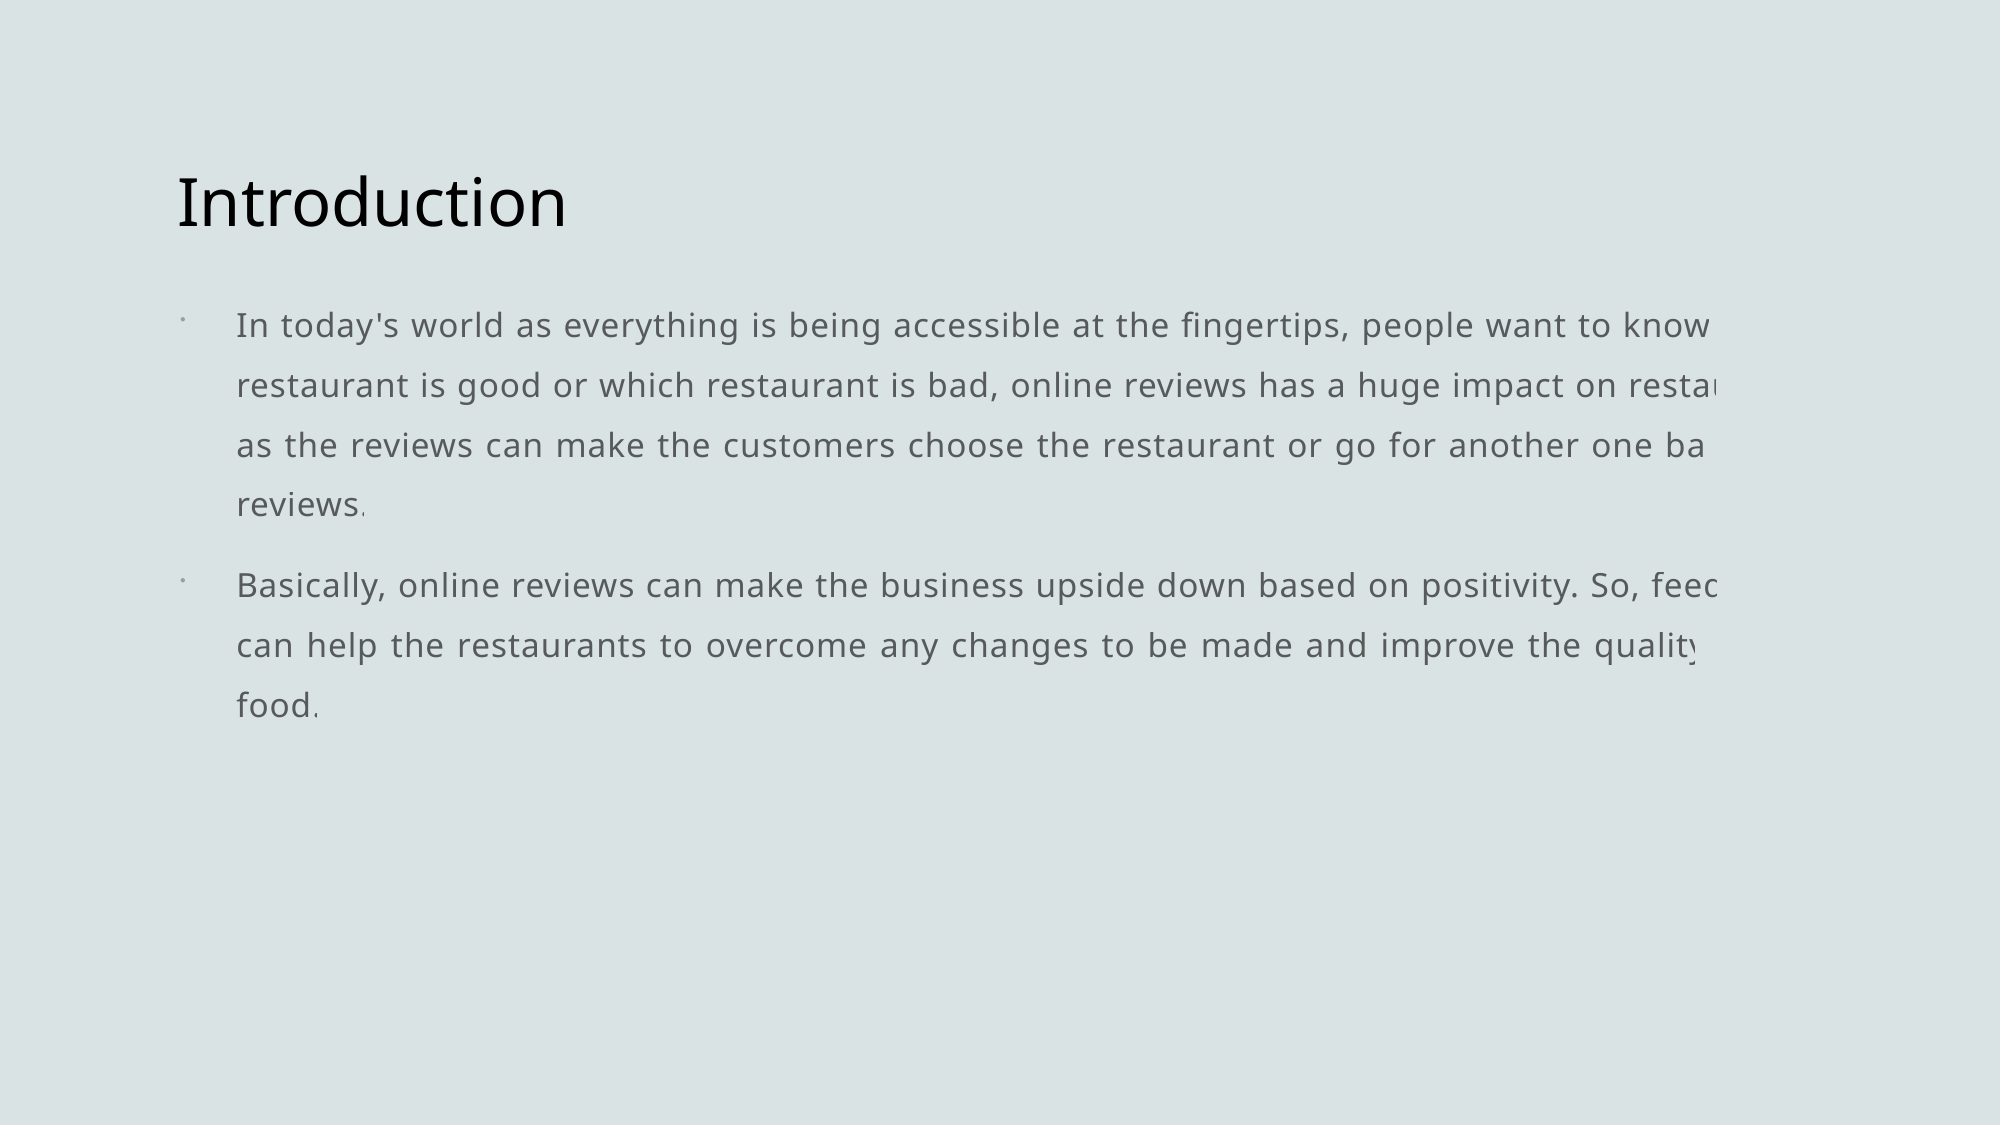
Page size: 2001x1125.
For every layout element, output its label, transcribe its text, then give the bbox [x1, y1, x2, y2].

list In today's world as everything is being accessible at the fingertips, people want to know which restaurant is good or which restaurant is bad, online reviews has a huge impact on restaurants as the reviews can make the customers choose the restaurant or go for another one based on reviews. Basically, online reviews can make the business upside down based on positivity. So, feedbacks can help the restaurants to overcome any changes to be made and improve the quality of the food. [162, 276, 1838, 940]
title Introduction [162, 64, 1838, 248]
